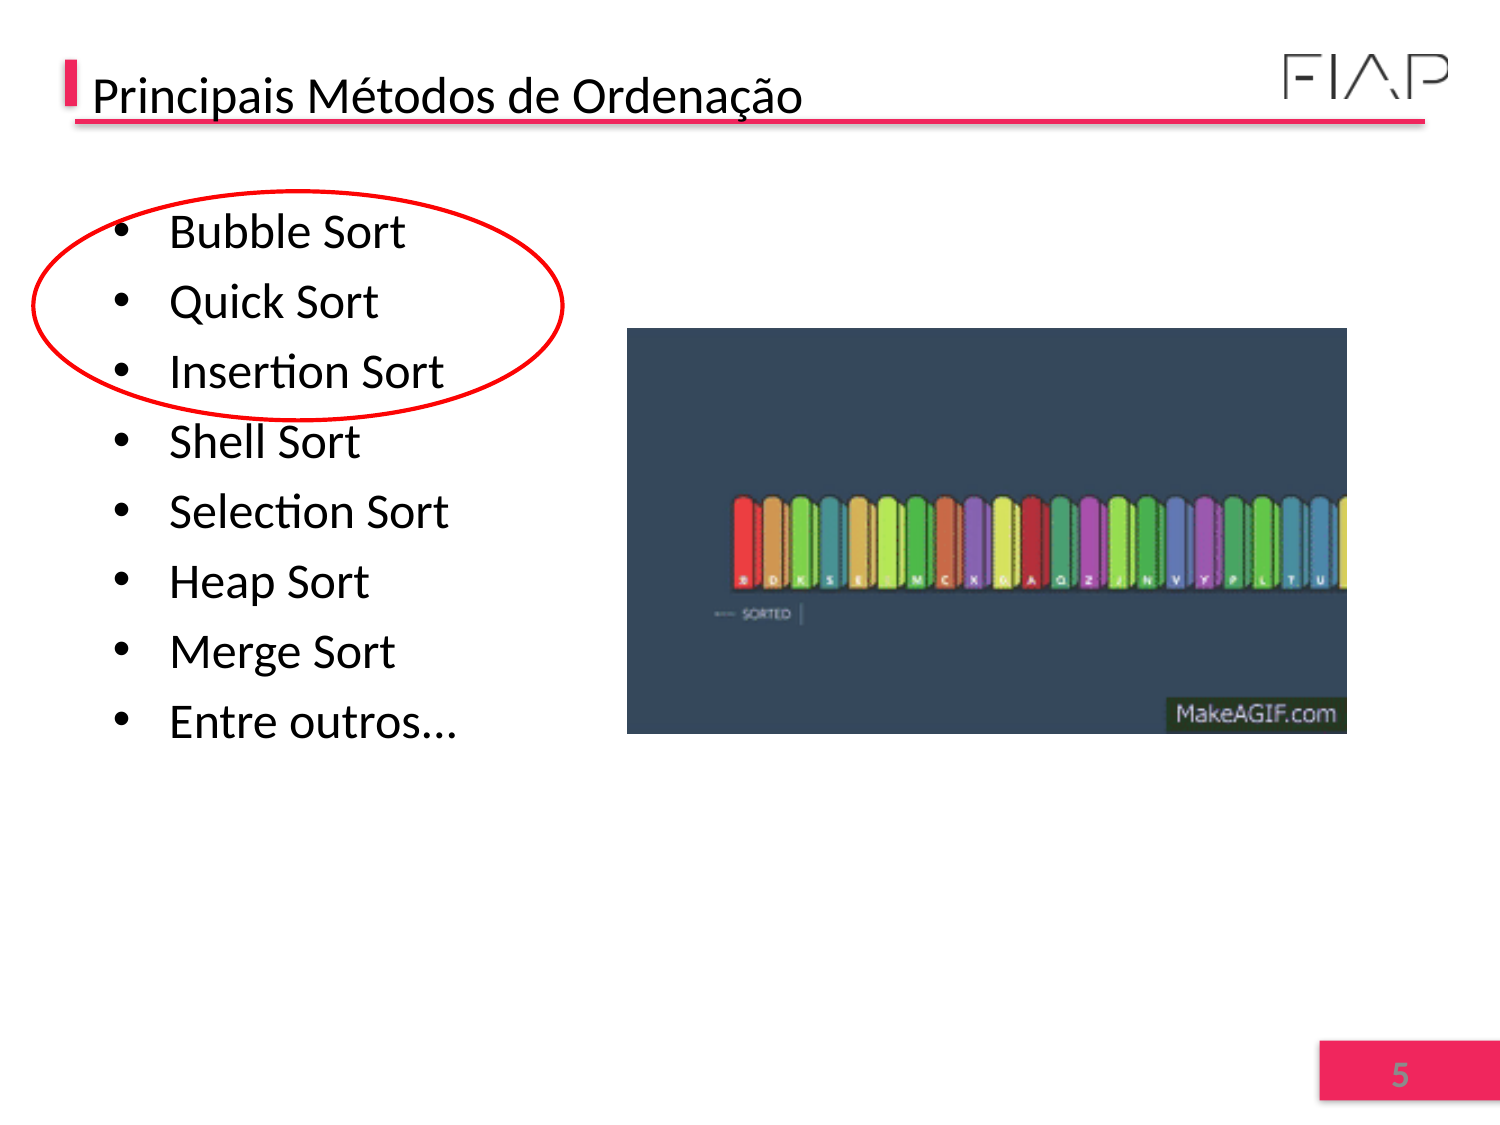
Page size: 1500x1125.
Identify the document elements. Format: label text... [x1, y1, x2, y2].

picture [626, 328, 1347, 734]
list Bubble Sort Quick Sort Insertion Sort Shell Sort Selection Sort Heap Sort Merge Sort Entre outros... [97, 191, 1448, 934]
title Principais Métodos de Ordenação [77, 53, 1427, 131]
slide_number 5 [1074, 1042, 1425, 1103]
text_box [31, 189, 565, 423]
